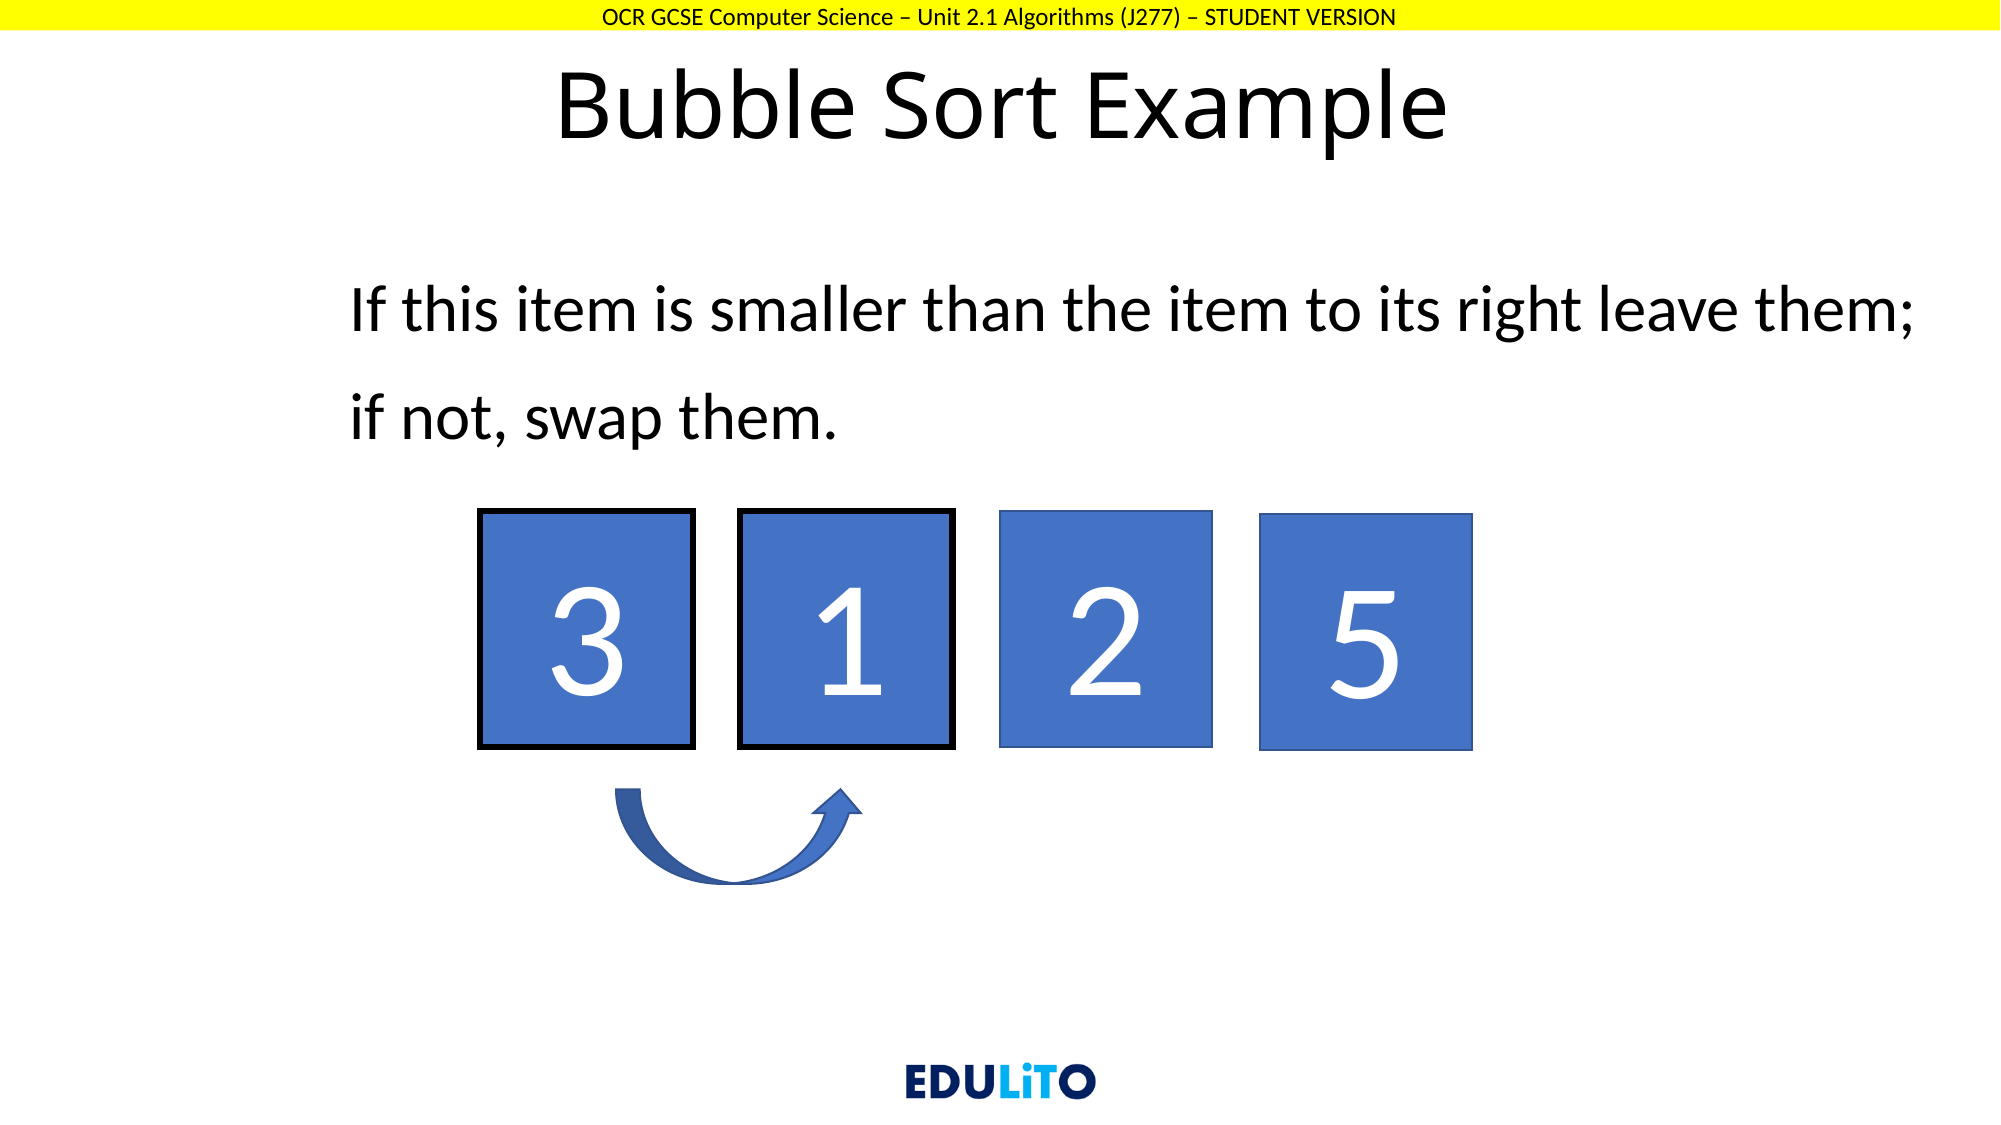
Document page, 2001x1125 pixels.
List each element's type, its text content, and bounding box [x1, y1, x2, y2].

text_box 5 [1259, 513, 1473, 751]
text_box If this item is smaller than the item to its right leave them; if not, swap them. [334, 241, 1975, 461]
picture [901, 1058, 1099, 1105]
text_box 1 [739, 510, 954, 748]
text_box 3 [479, 510, 694, 748]
title Bubble Sort Example [355, 0, 1650, 218]
text_box 2 [999, 510, 1213, 748]
text_box [615, 787, 863, 885]
